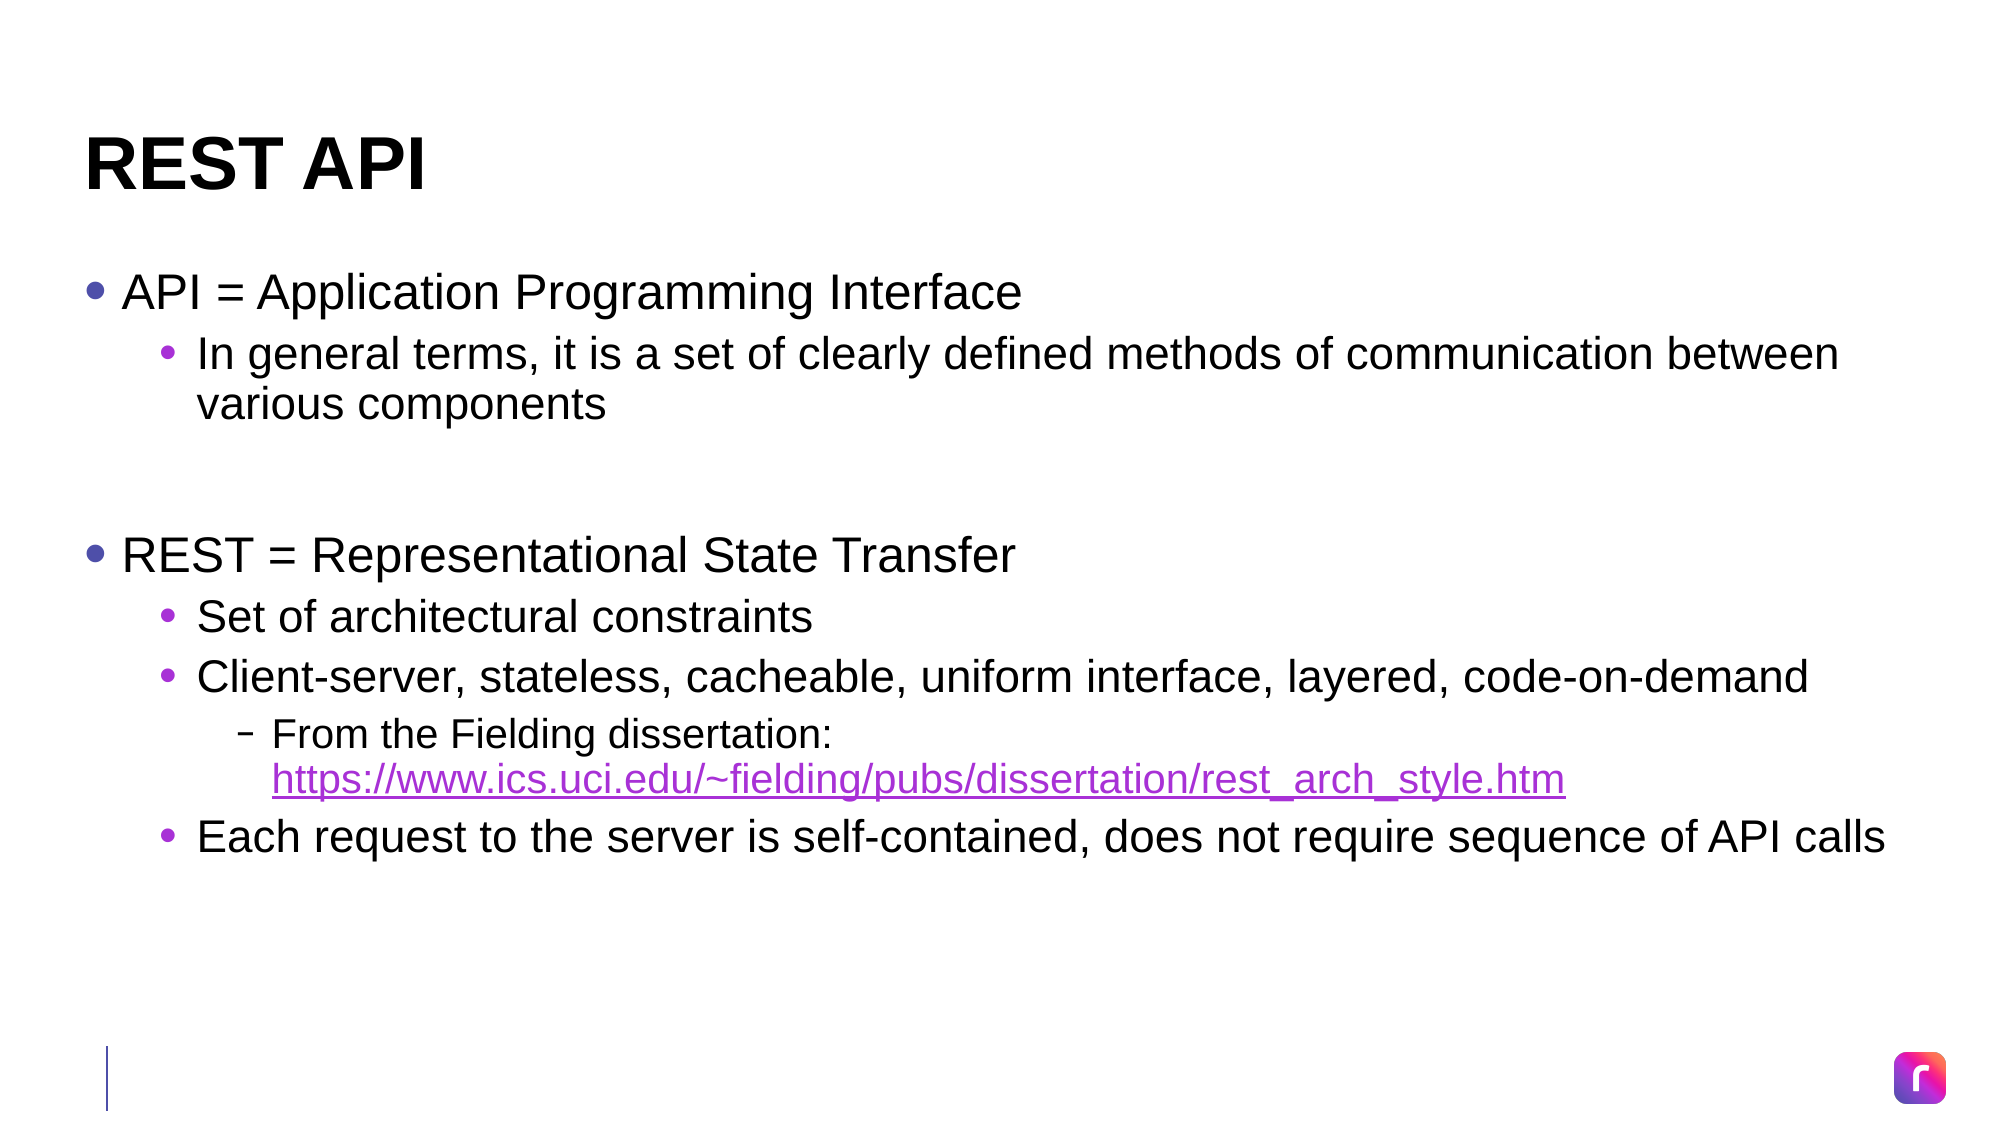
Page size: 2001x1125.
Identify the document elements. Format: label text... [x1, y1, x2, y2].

list API = Application Programming Interface In general terms, it is a set of clearly defined methods of communication between various components REST = Representational State Transfer Set of architectural constraints Client-server, stateless, cacheable, uniform interface, layered, code-on-demand From the Fielding dissertation: https://www.ics.uci.edu/~fielding/pubs/dissertation/rest_arch_style.htm Each request to the server is self-contained, does not require sequence of API calls [84, 265, 1907, 1023]
picture [1894, 1052, 1946, 1104]
picture [234, 718, 257, 748]
title REST API [84, 90, 1907, 240]
